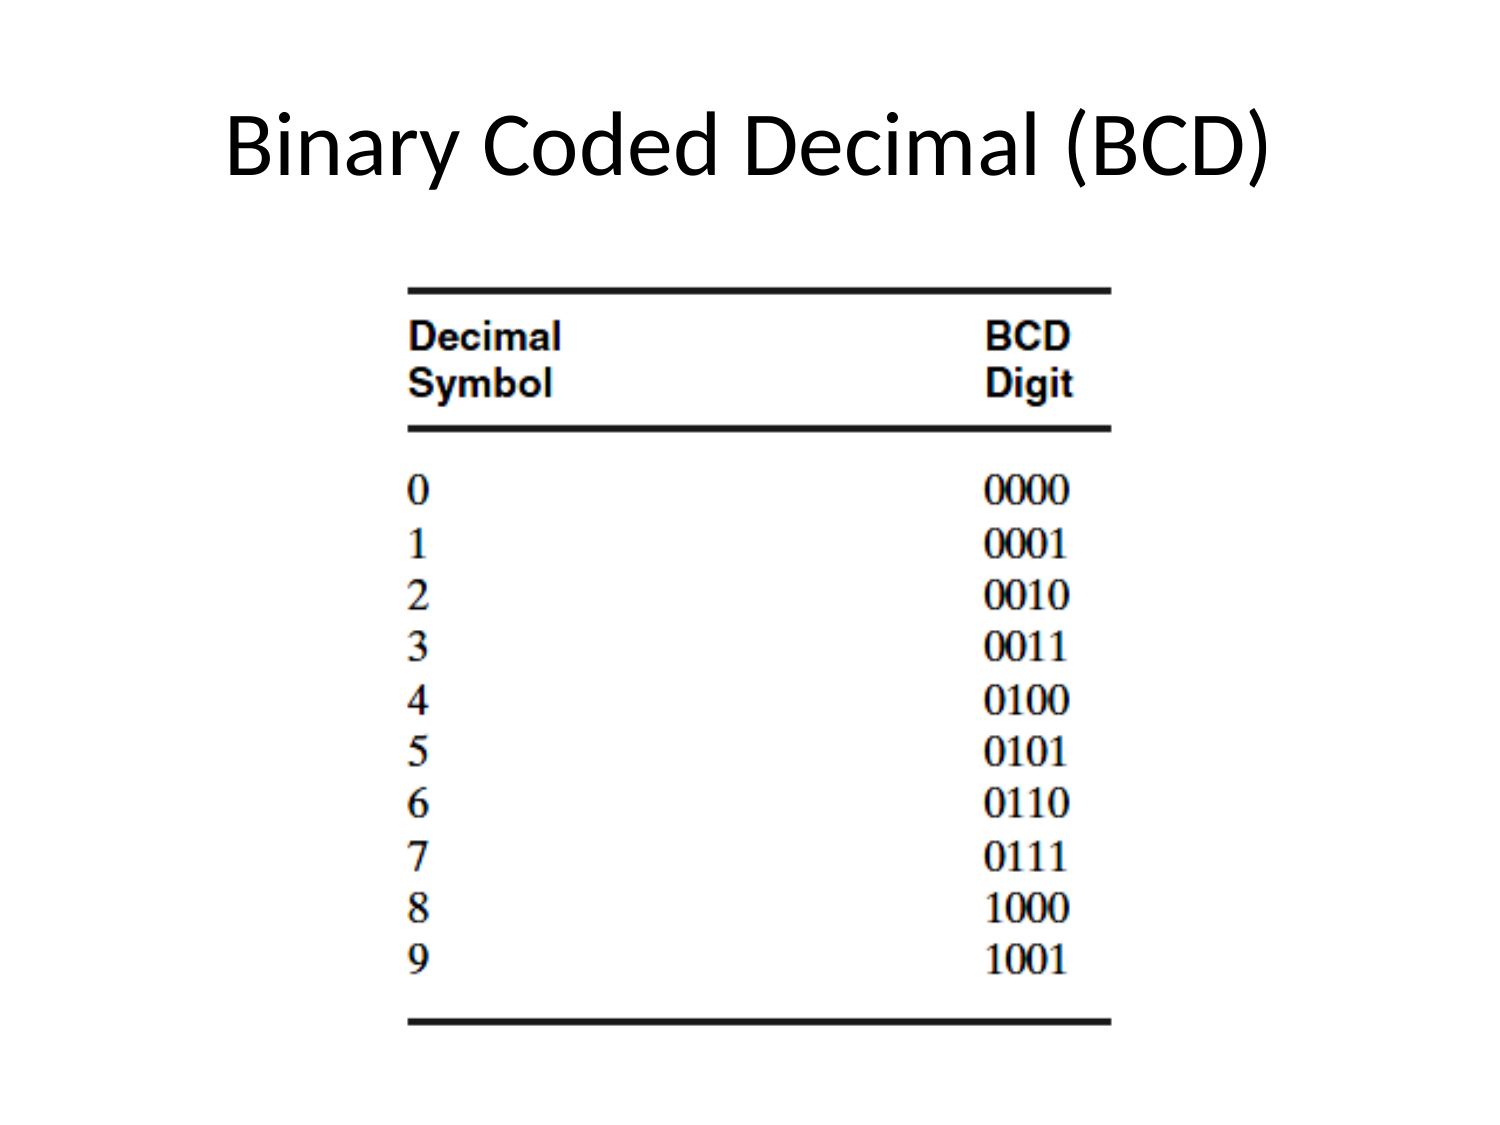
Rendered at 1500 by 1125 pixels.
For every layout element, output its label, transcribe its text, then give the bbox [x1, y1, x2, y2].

picture [399, 274, 1126, 1041]
title Binary Coded Decimal (BCD) [75, 45, 1425, 233]
